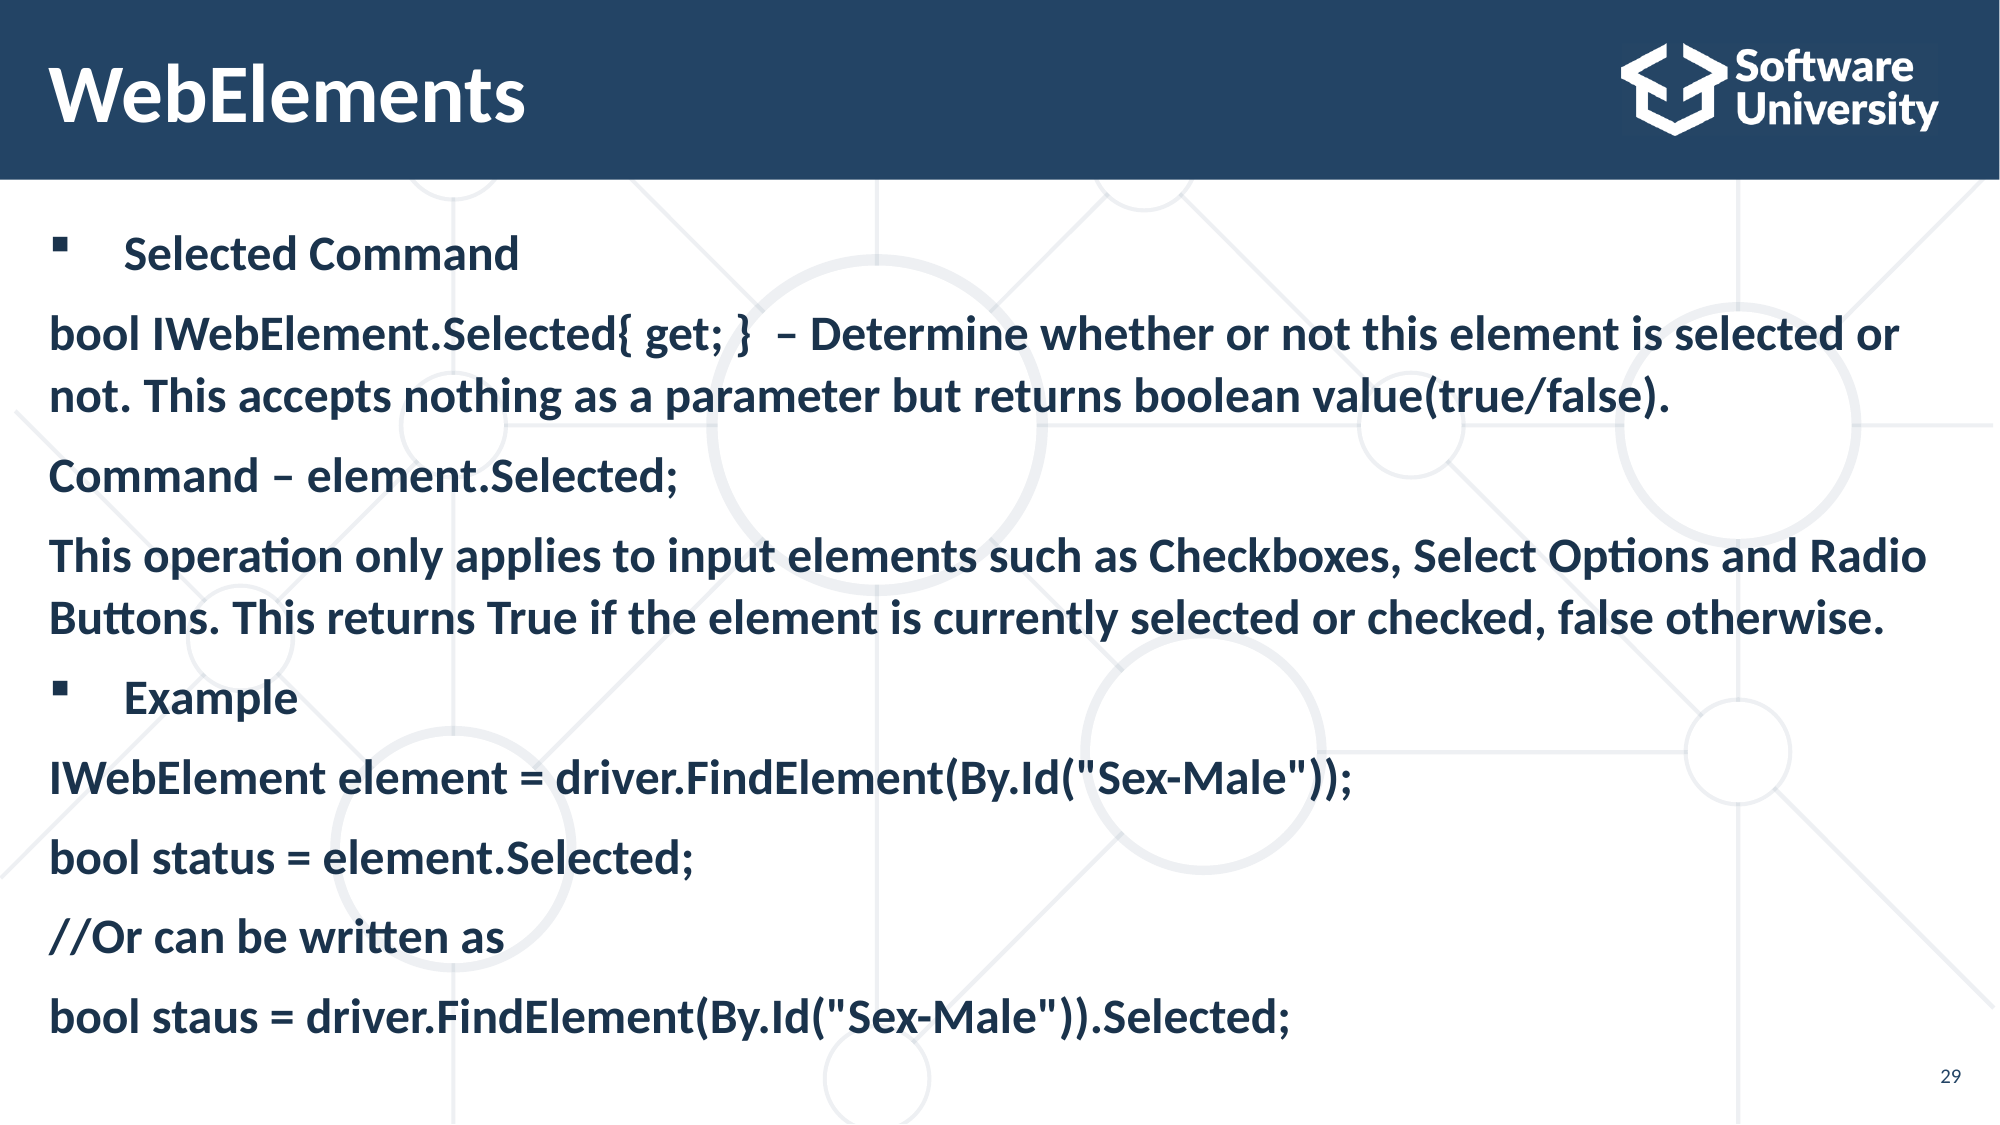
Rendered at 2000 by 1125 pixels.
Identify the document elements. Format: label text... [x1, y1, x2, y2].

slide_number 29 [1896, 1049, 1968, 1101]
list Selected Command bool IWebElement.Selected{ get; } – Determine whether or not this element is selected or not. This accepts nothing as a parameter but returns boolean value(true/false). Command – element.Selected; This operation only applies to input elements such as Checkboxes, Select Options and Radio Buttons. This returns True if the element is currently selected or checked, false otherwise. Example IWebElement element = driver.FindElement(By.Id("Sex-Male")); bool status = element.Selected; //Or can be written as bool staus = driver.FindElement(By.Id("Sex-Male")).Selected; [31, 212, 1970, 1066]
title WebElements [31, 16, 1591, 162]
picture [1621, 43, 1939, 136]
